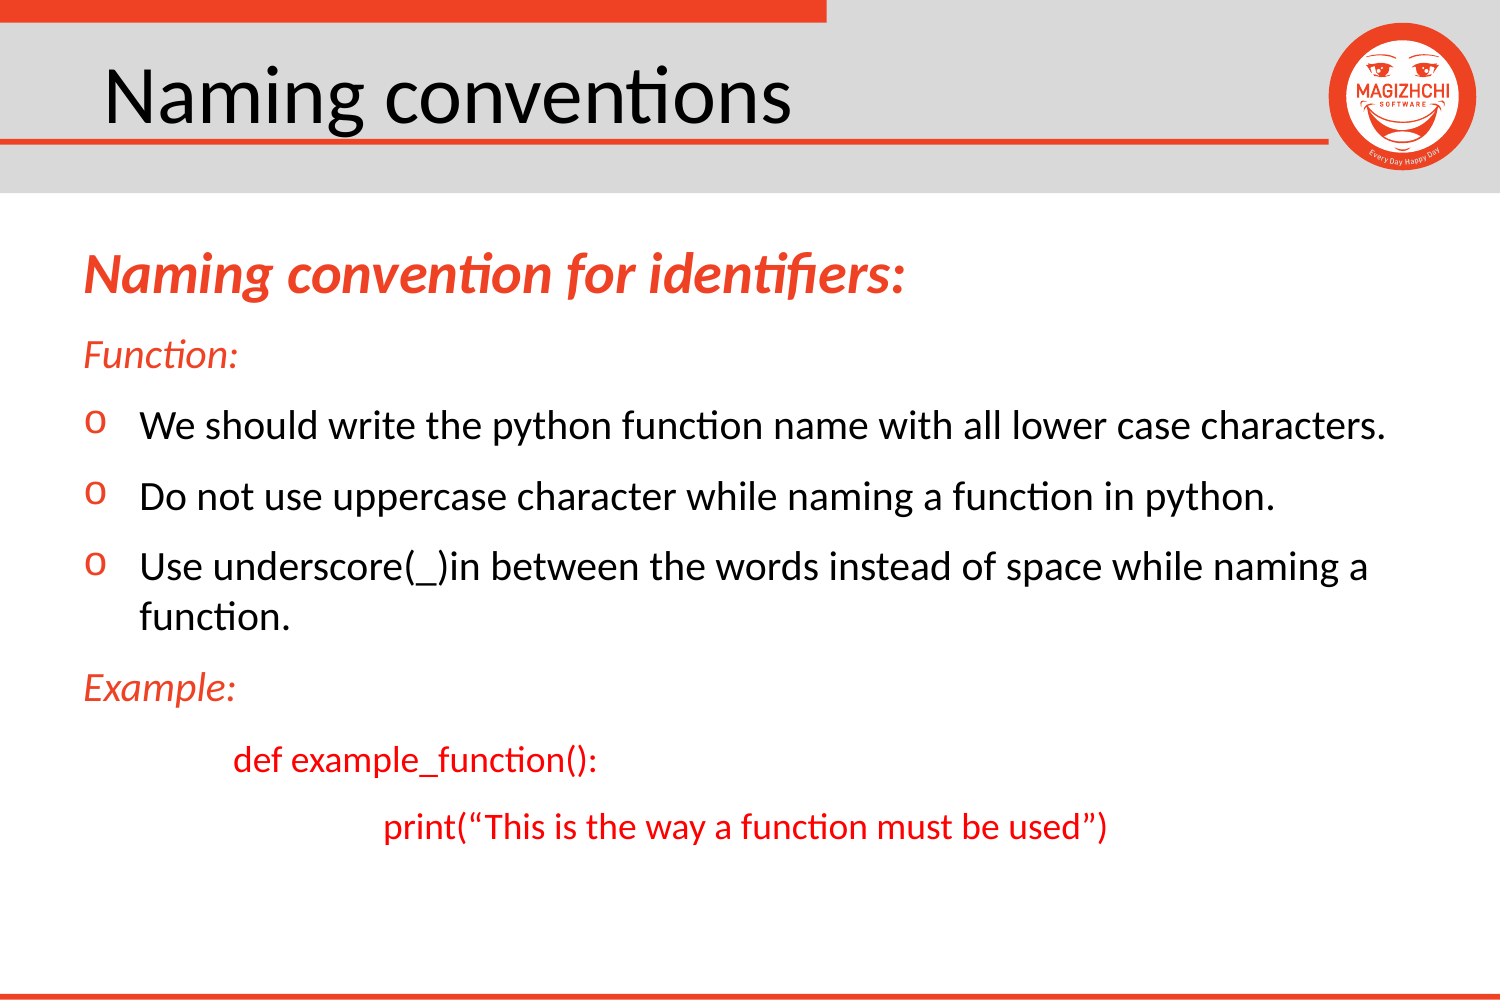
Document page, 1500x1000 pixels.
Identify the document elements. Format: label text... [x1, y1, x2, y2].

title Naming conventions [88, 53, 1418, 140]
list Naming convention for identifiers: Function: We should write the python function name with all lower case characters. Do not use uppercase character while naming a function in python. Use underscore(_)in between the words instead of space while naming a function. Example: def example_function(): print(“This is the way a function must be used”) [68, 228, 1418, 947]
